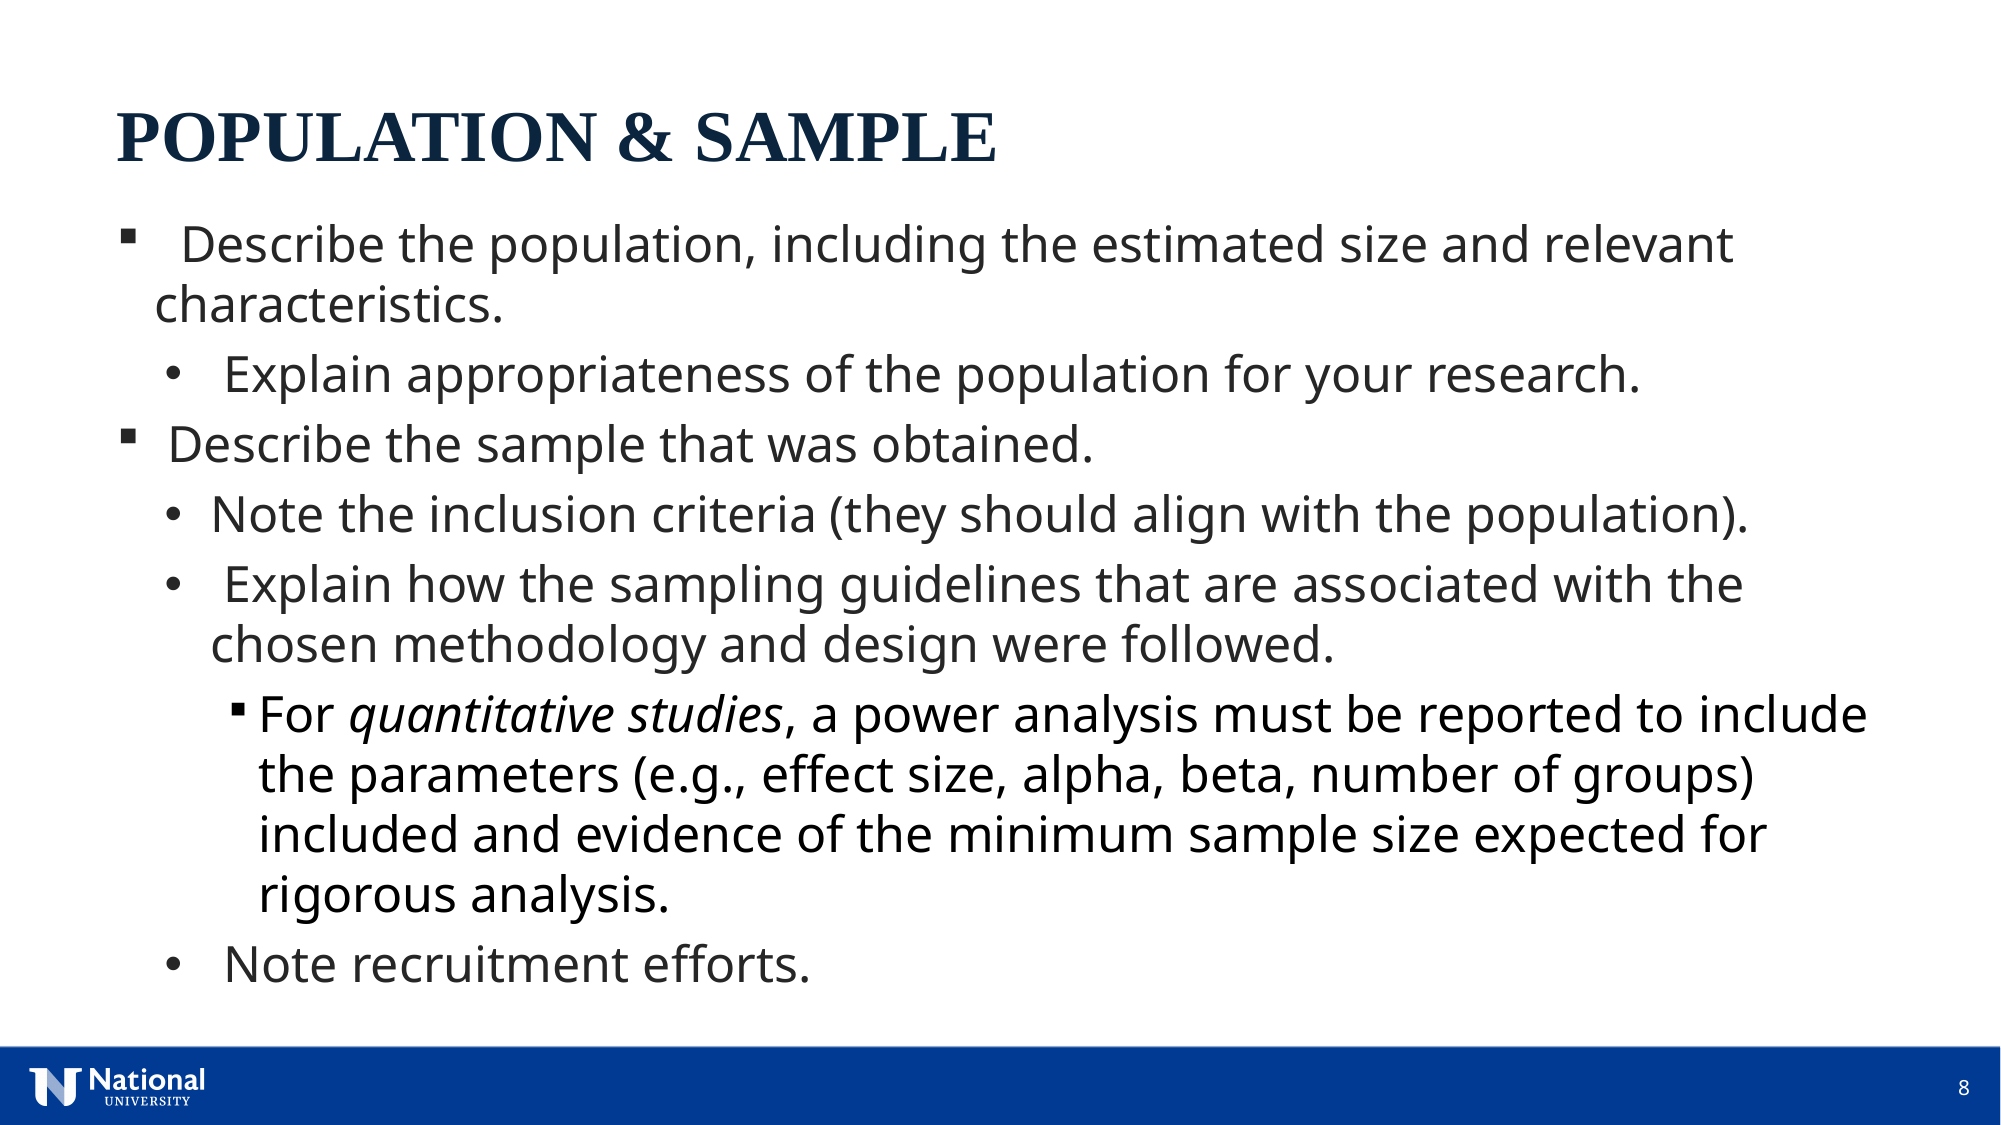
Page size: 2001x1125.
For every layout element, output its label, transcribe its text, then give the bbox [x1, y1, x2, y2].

text_box Describe the population, including the estimated size and relevant characteristics. Explain appropriateness of the population for your research. Describe the sample that was obtained. Note the inclusion criteria (they should align with the population). Explain how the sampling guidelines that are associated with the chosen methodology and design were followed. For quantitative studies, a power analysis must be reported to include the parameters (e.g., effect size, alpha, beta, number of groups) included and evidence of the minimum sample size expected for rigorous analysis. Note recruitment efforts. [101, 205, 1934, 1009]
text_box POPULATION & SAMPLE [101, 80, 1934, 184]
picture [0, 0, 2001, 1125]
